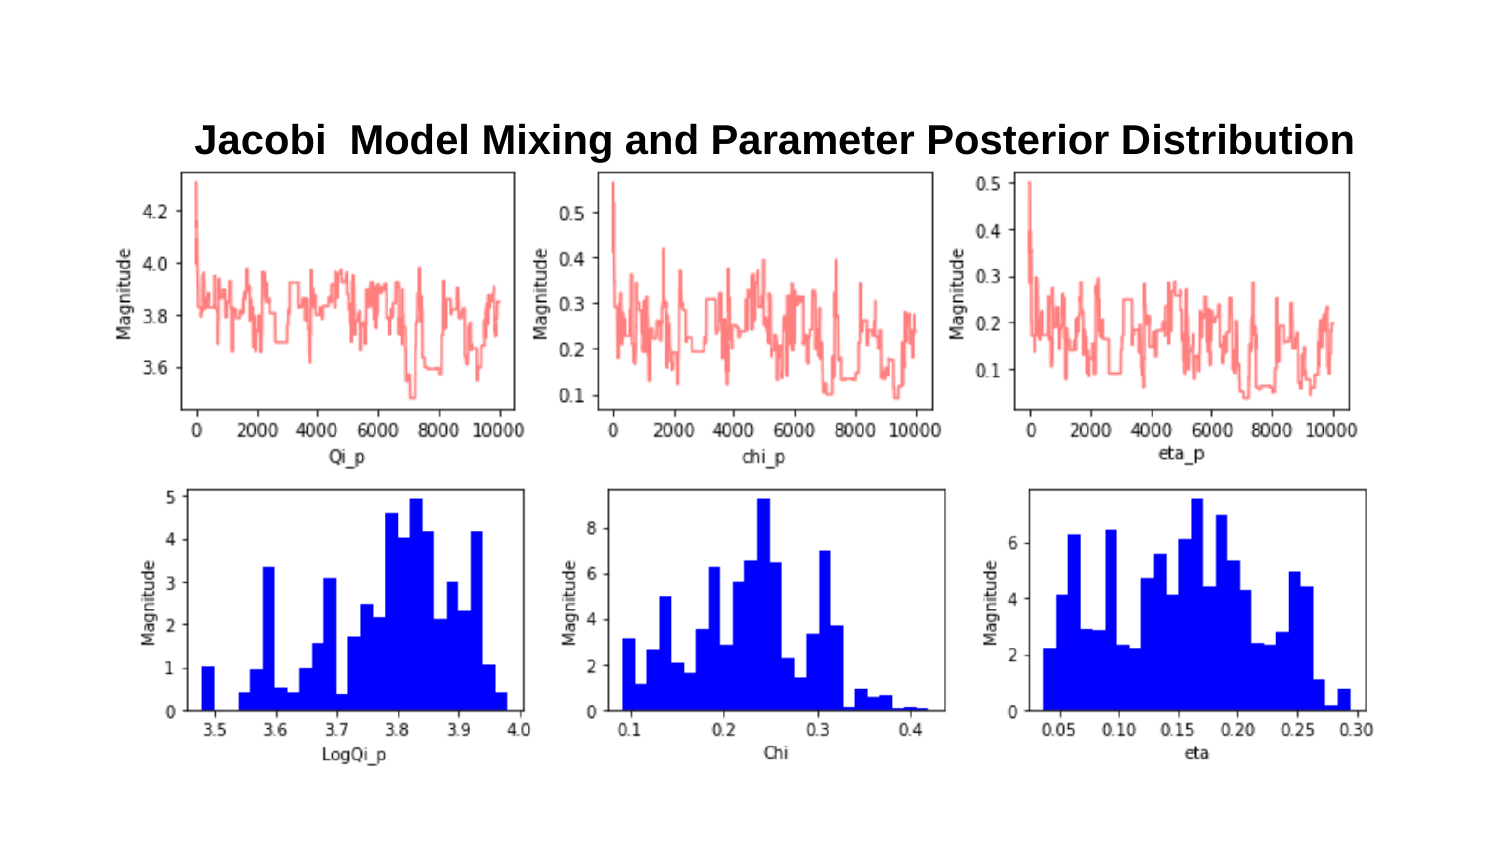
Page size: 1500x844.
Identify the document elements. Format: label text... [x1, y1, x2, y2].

text_box Jacobi Model Mixing and Parameter Posterior Distribution [76, 98, 1474, 192]
picture [132, 479, 1386, 774]
picture [111, 160, 1365, 471]
